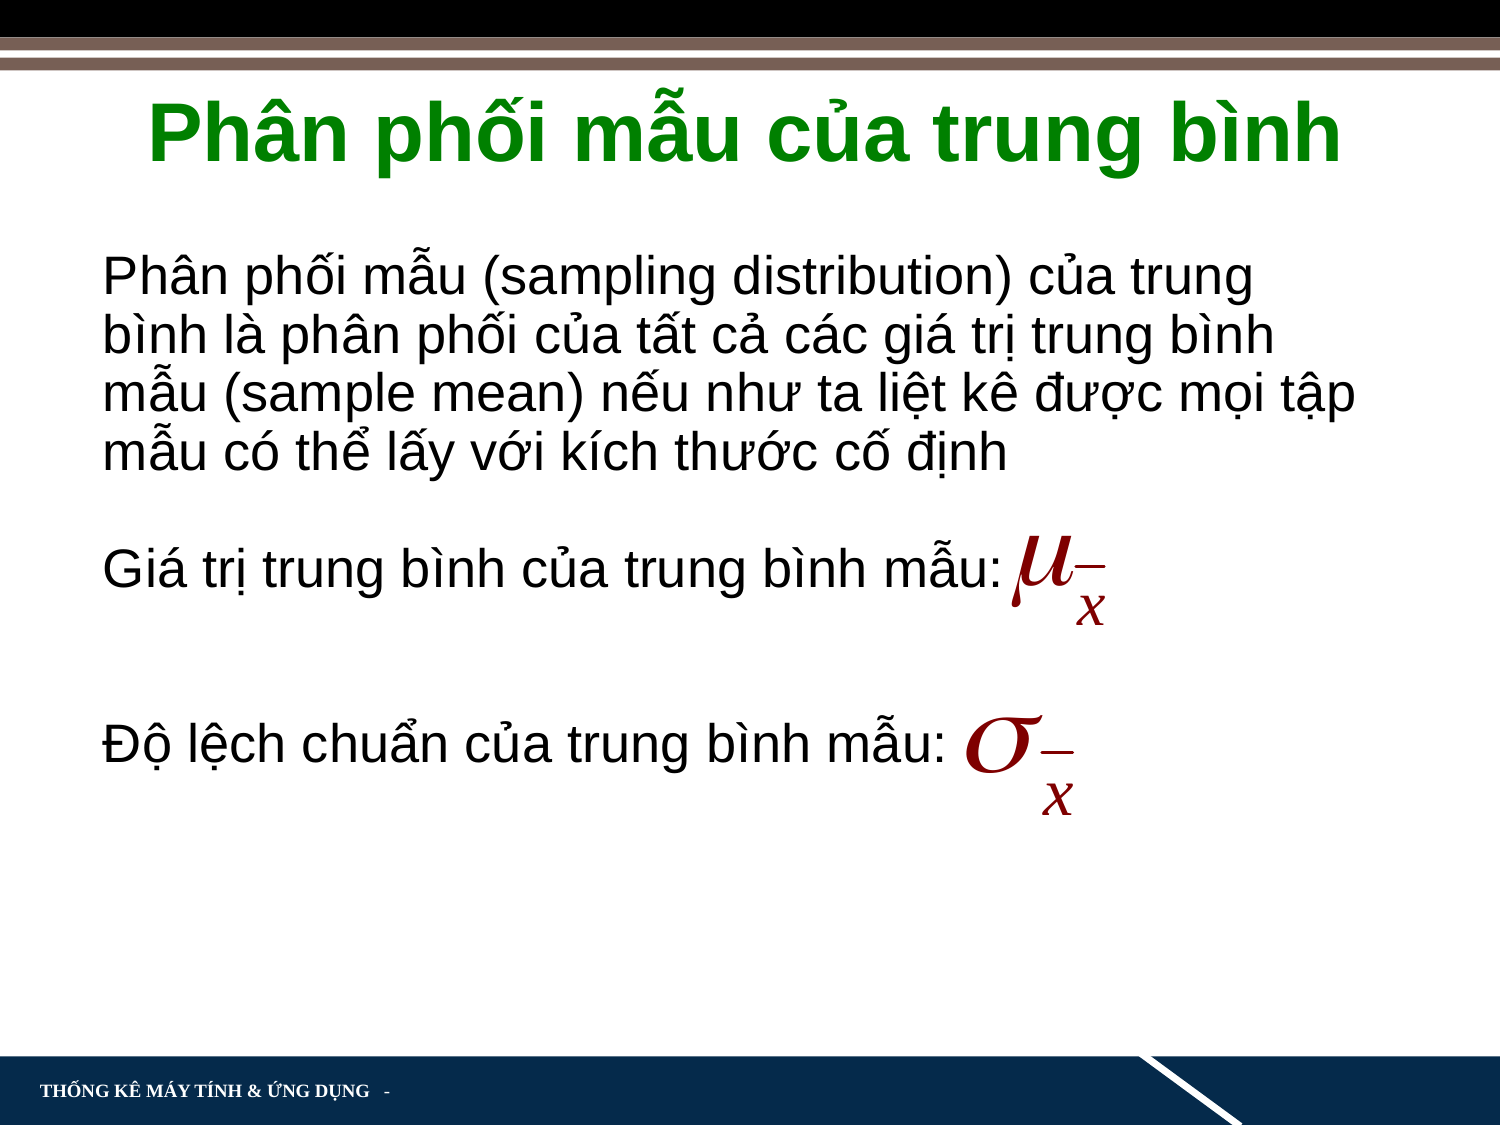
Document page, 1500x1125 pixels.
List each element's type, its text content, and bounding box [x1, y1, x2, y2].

text_box Phân phối mẫu của trung bình [132, 81, 1360, 187]
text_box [947, 654, 1096, 842]
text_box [989, 474, 1128, 650]
text_box Phân phối mẫu (sampling distribution) của trung bình là phân phối của tất cả các giá trị trung bình mẫu (sample mean) nếu như ta liệt kê được mọi tập mẫu có thể lấy với kích thước cố định Giá trị trung bình của trung bình mẫu: Độ lệch chuẩn của trung bình mẫu: [88, 240, 1377, 782]
